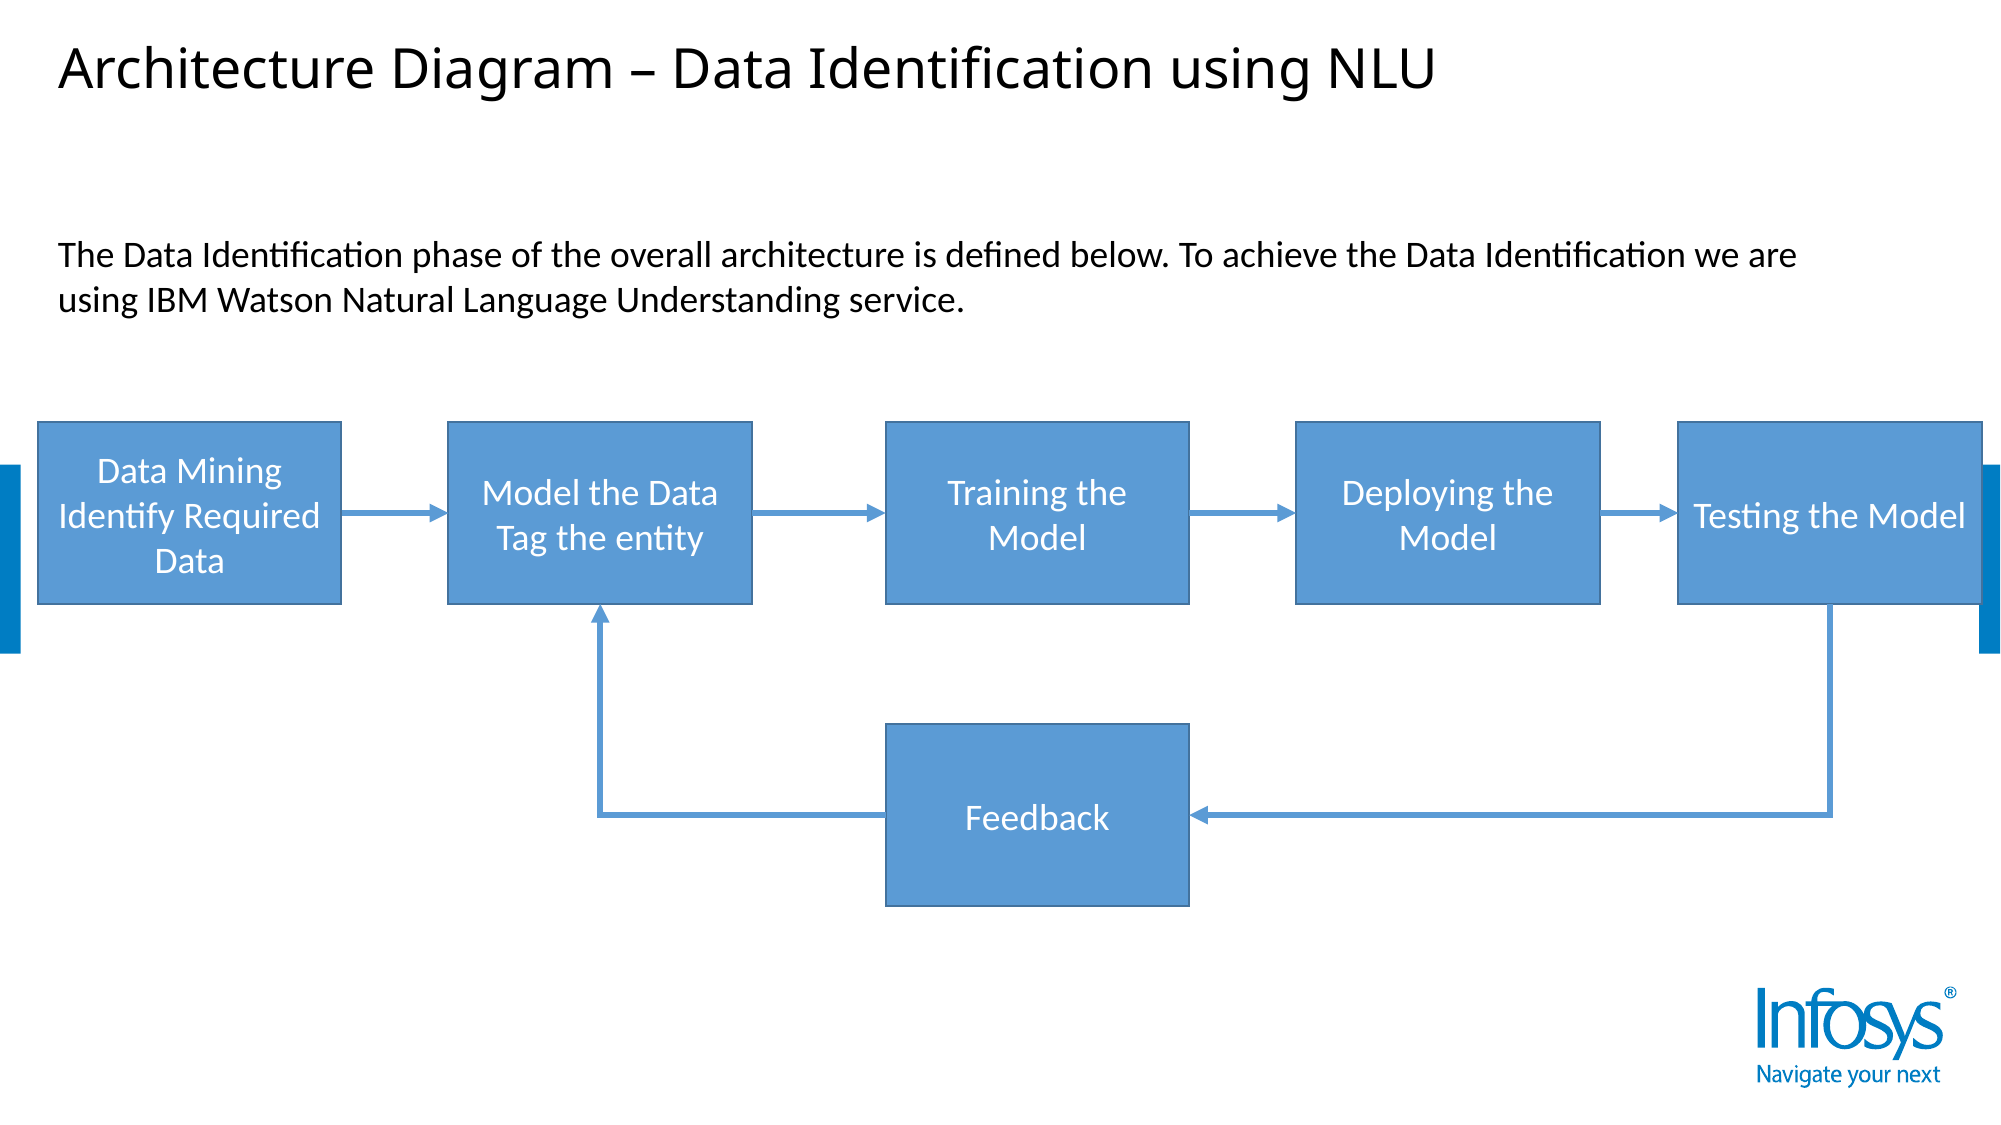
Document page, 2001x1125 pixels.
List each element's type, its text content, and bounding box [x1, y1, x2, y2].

text_box The Data Identification phase of the overall architecture is defined below. To achieve the Data Identification we are using IBM Watson Natural Language Understanding service. [43, 222, 1858, 328]
title Architecture Diagram – Data Identification using NLU [43, 32, 1952, 132]
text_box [600, 603, 886, 816]
text_box Data Mining Identify Required Data [37, 421, 342, 605]
text_box Feedback [885, 723, 1190, 907]
text_box Testing the Model [1677, 421, 1983, 605]
text_box Training the Model [885, 421, 1190, 605]
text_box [1403, 388, 1616, 1030]
text_box Deploying the Model [1295, 421, 1403, 605]
text_box Model the Data Tag the entity [447, 421, 753, 605]
